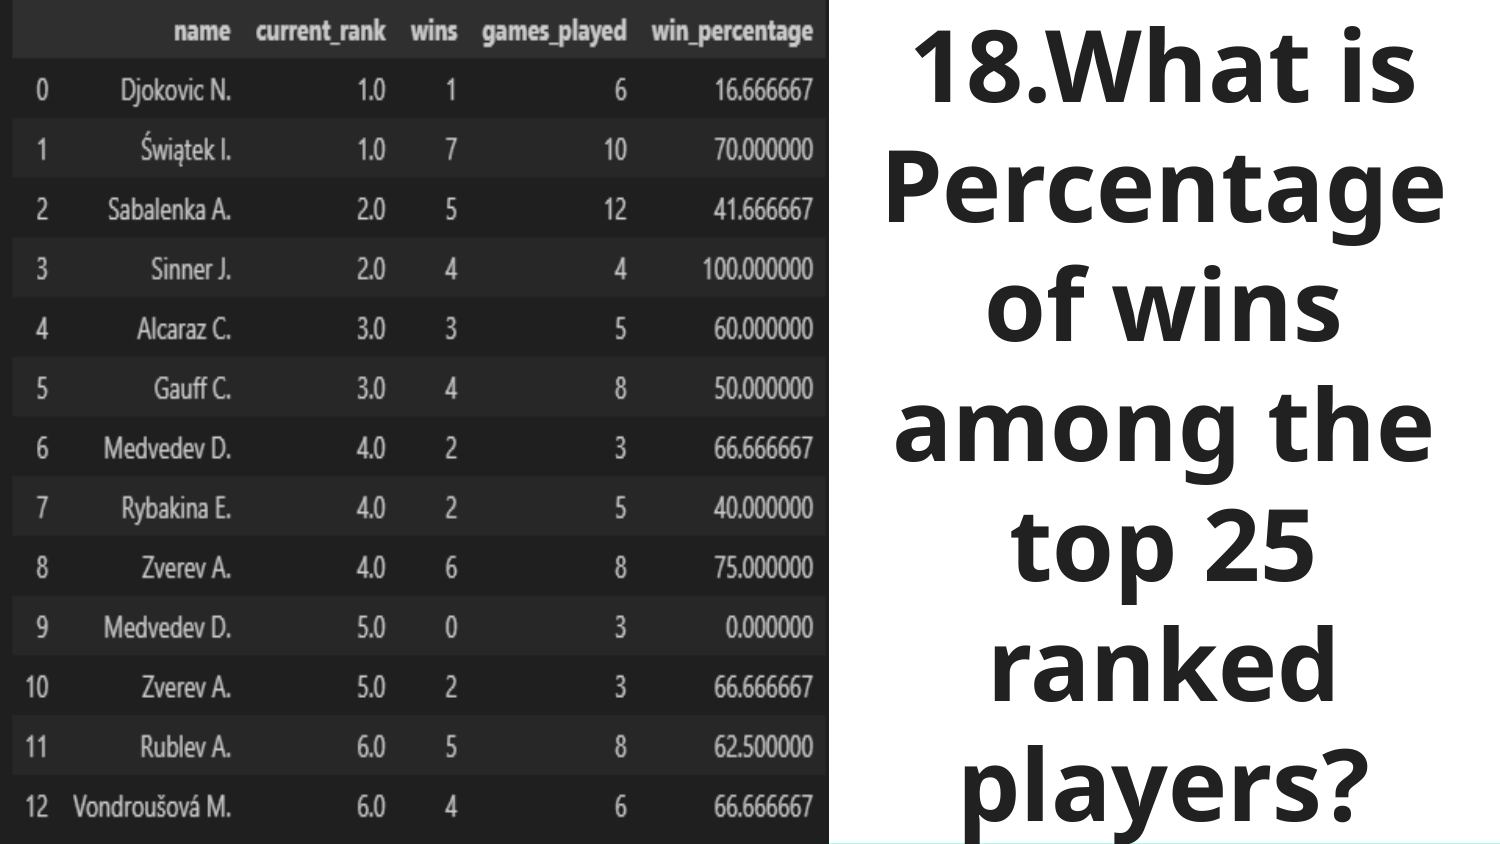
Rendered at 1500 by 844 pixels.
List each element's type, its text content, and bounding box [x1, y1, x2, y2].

title 18.What is Percentage of wins among the top 25 ranked players? [829, 0, 1500, 844]
picture [0, 0, 829, 844]
